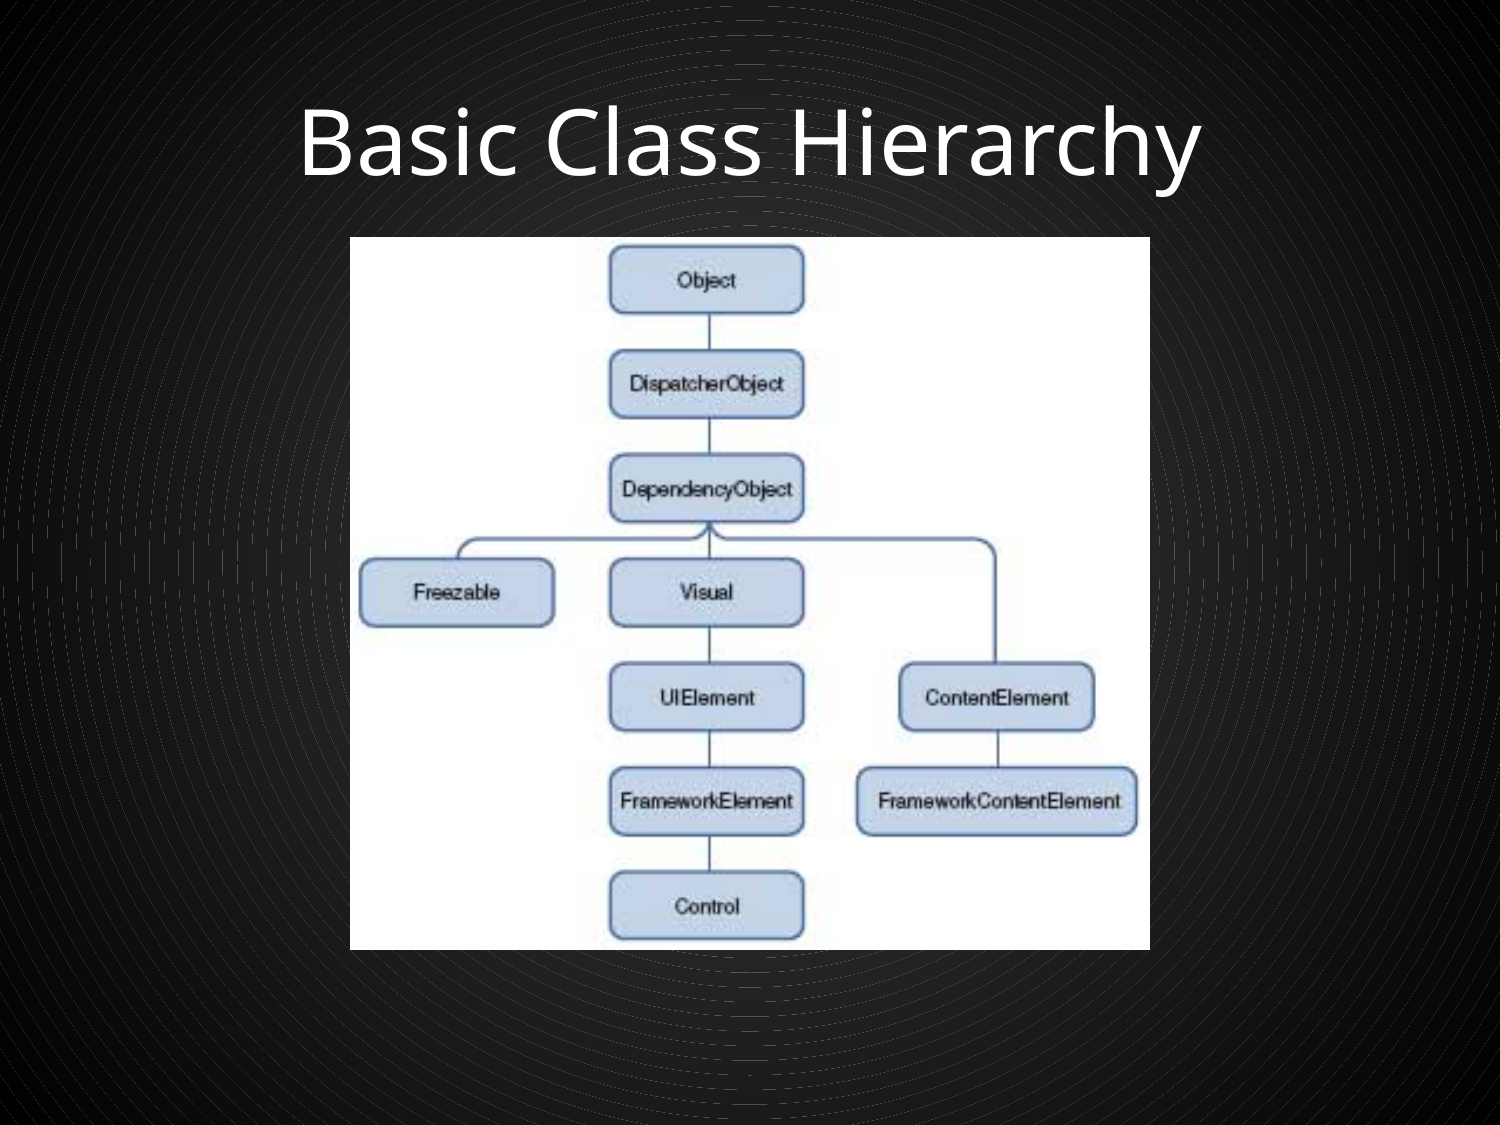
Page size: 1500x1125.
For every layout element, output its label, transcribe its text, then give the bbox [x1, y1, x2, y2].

title Basic Class Hierarchy [75, 45, 1425, 233]
picture [349, 237, 1150, 951]
